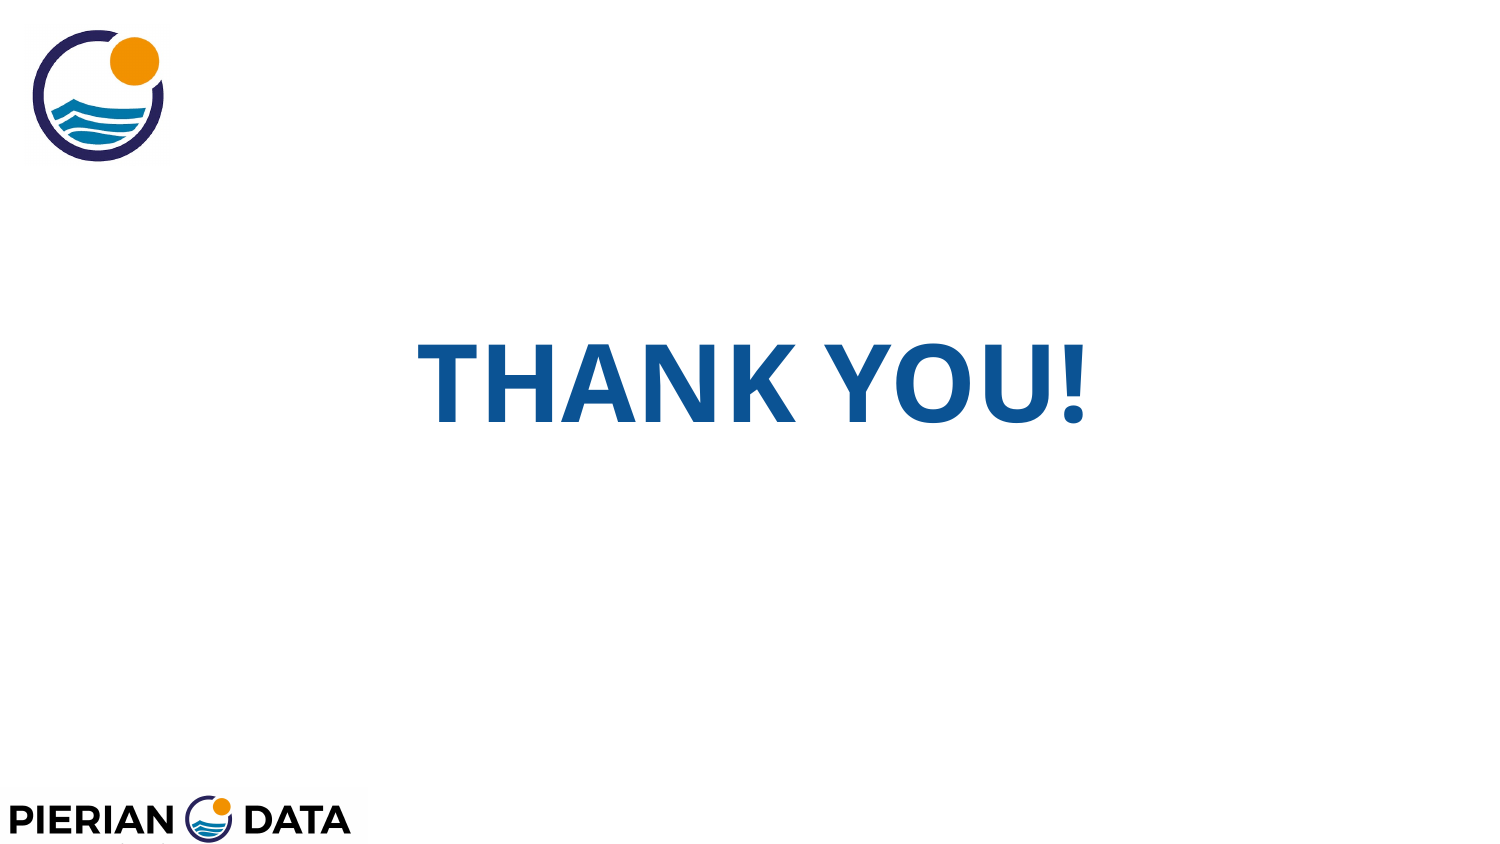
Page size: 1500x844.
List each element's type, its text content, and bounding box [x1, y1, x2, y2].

picture [24, 24, 172, 167]
picture [0, 787, 368, 844]
title THANK YOU! [54, 229, 1452, 460]
